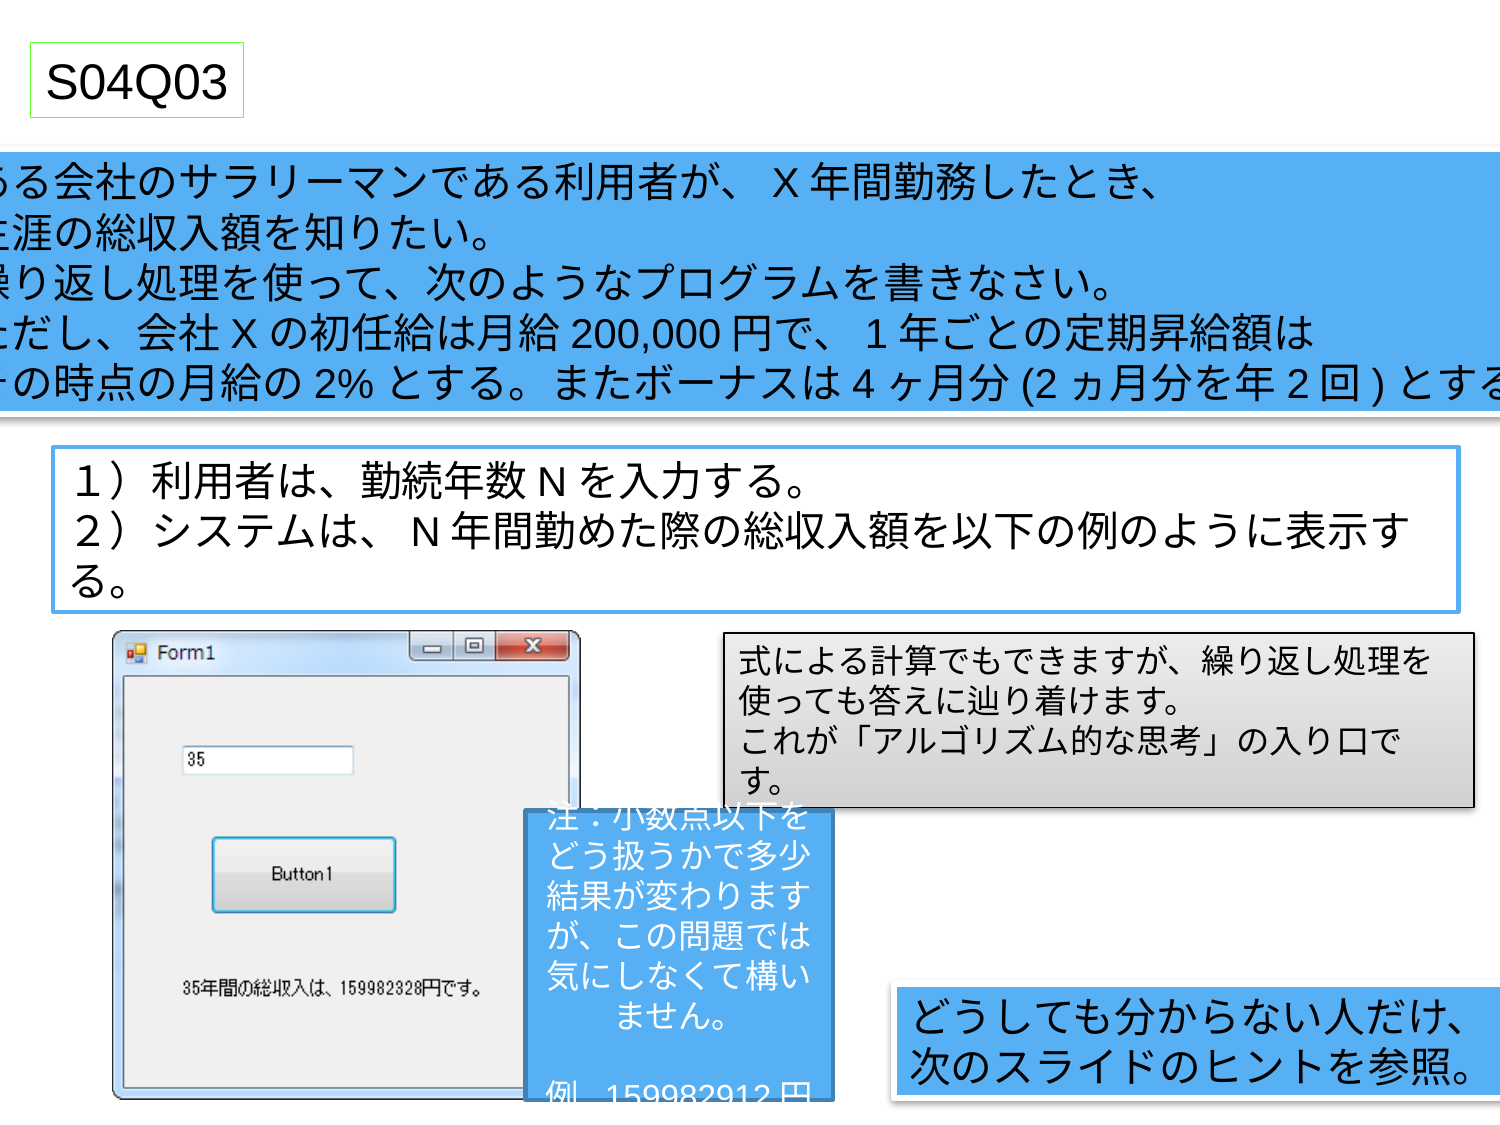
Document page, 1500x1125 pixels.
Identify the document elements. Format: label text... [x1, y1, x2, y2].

text_box S04Q03 [30, 42, 244, 118]
text_box どうしても分からない人だけ、 次のスライドのヒントを参照。 [891, 980, 1500, 1101]
text_box 式による計算でもできますが、繰り返し処理を使っても答えに辿り着けます。 これが「アルゴリズム的な思考」の入り口です。 [723, 632, 1475, 808]
text_box １）利用者は、勤続年数Nを入力する。 ２）システムは、N年間勤めた際の総収入額を以下の例のように表示する。 [51, 445, 1461, 614]
picture [111, 630, 582, 1100]
text_box ある会社のサラリーマンである利用者が、X年間勤務したとき、 生涯の総収入額を知りたい。 繰り返し処理を使って、次のようなプログラムを書きなさい。 ただし、会社Xの初任給は月給200,000円で、1年ごとの定期昇給額は その時点の月給の2%とする。またボーナスは4ヶ月分(2ヵ月分を年2回)とする。 [0, 146, 1500, 417]
text_box 注：小数点以下をどう扱うかで多少結果が変わりますが、この問題では気にしなくて構いません。 例, 159982912円 [586, 808, 835, 1102]
